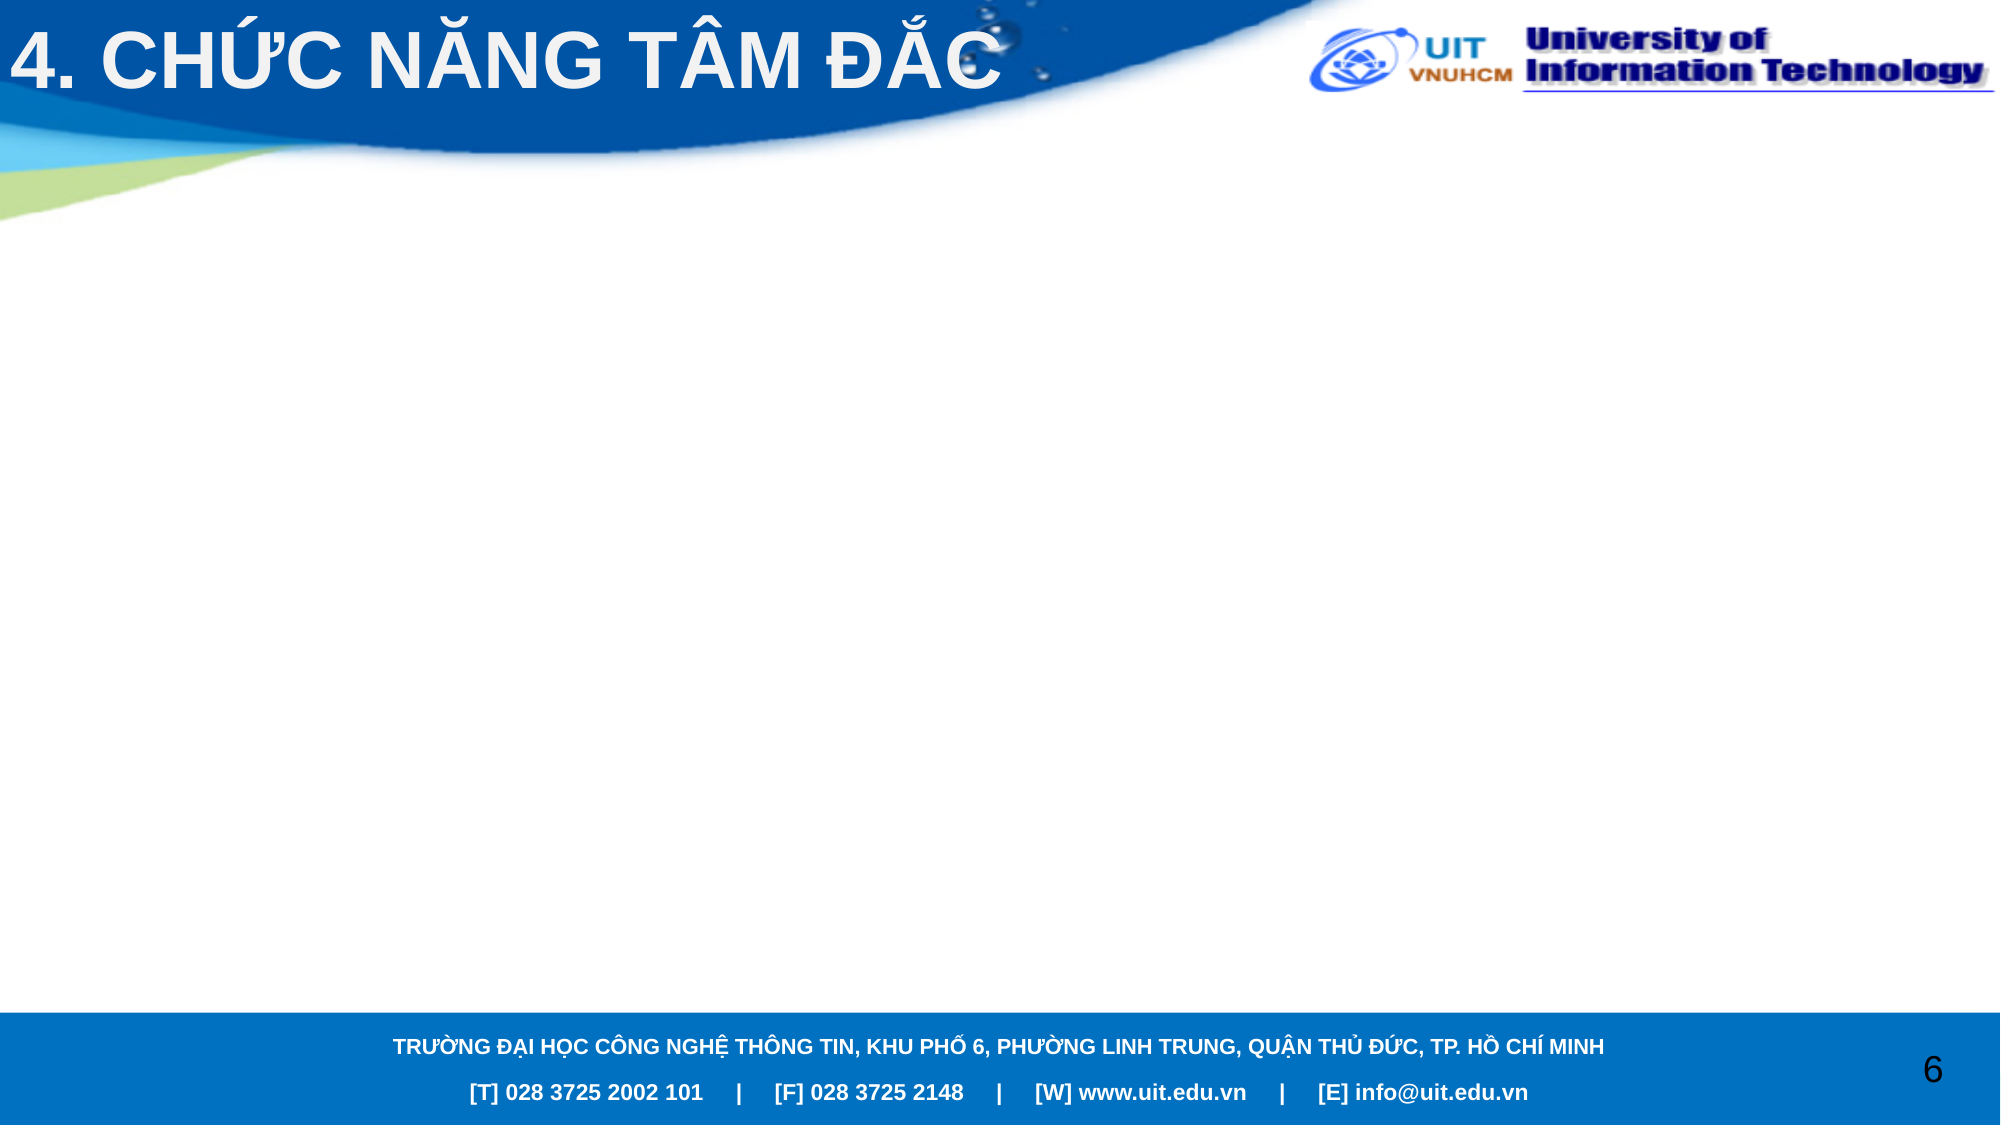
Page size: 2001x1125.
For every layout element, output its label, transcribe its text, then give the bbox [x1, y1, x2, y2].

picture [0, 0, 2001, 1125]
title 4. CHỨC NĂNG TÂM ĐẮC [0, 0, 1796, 150]
